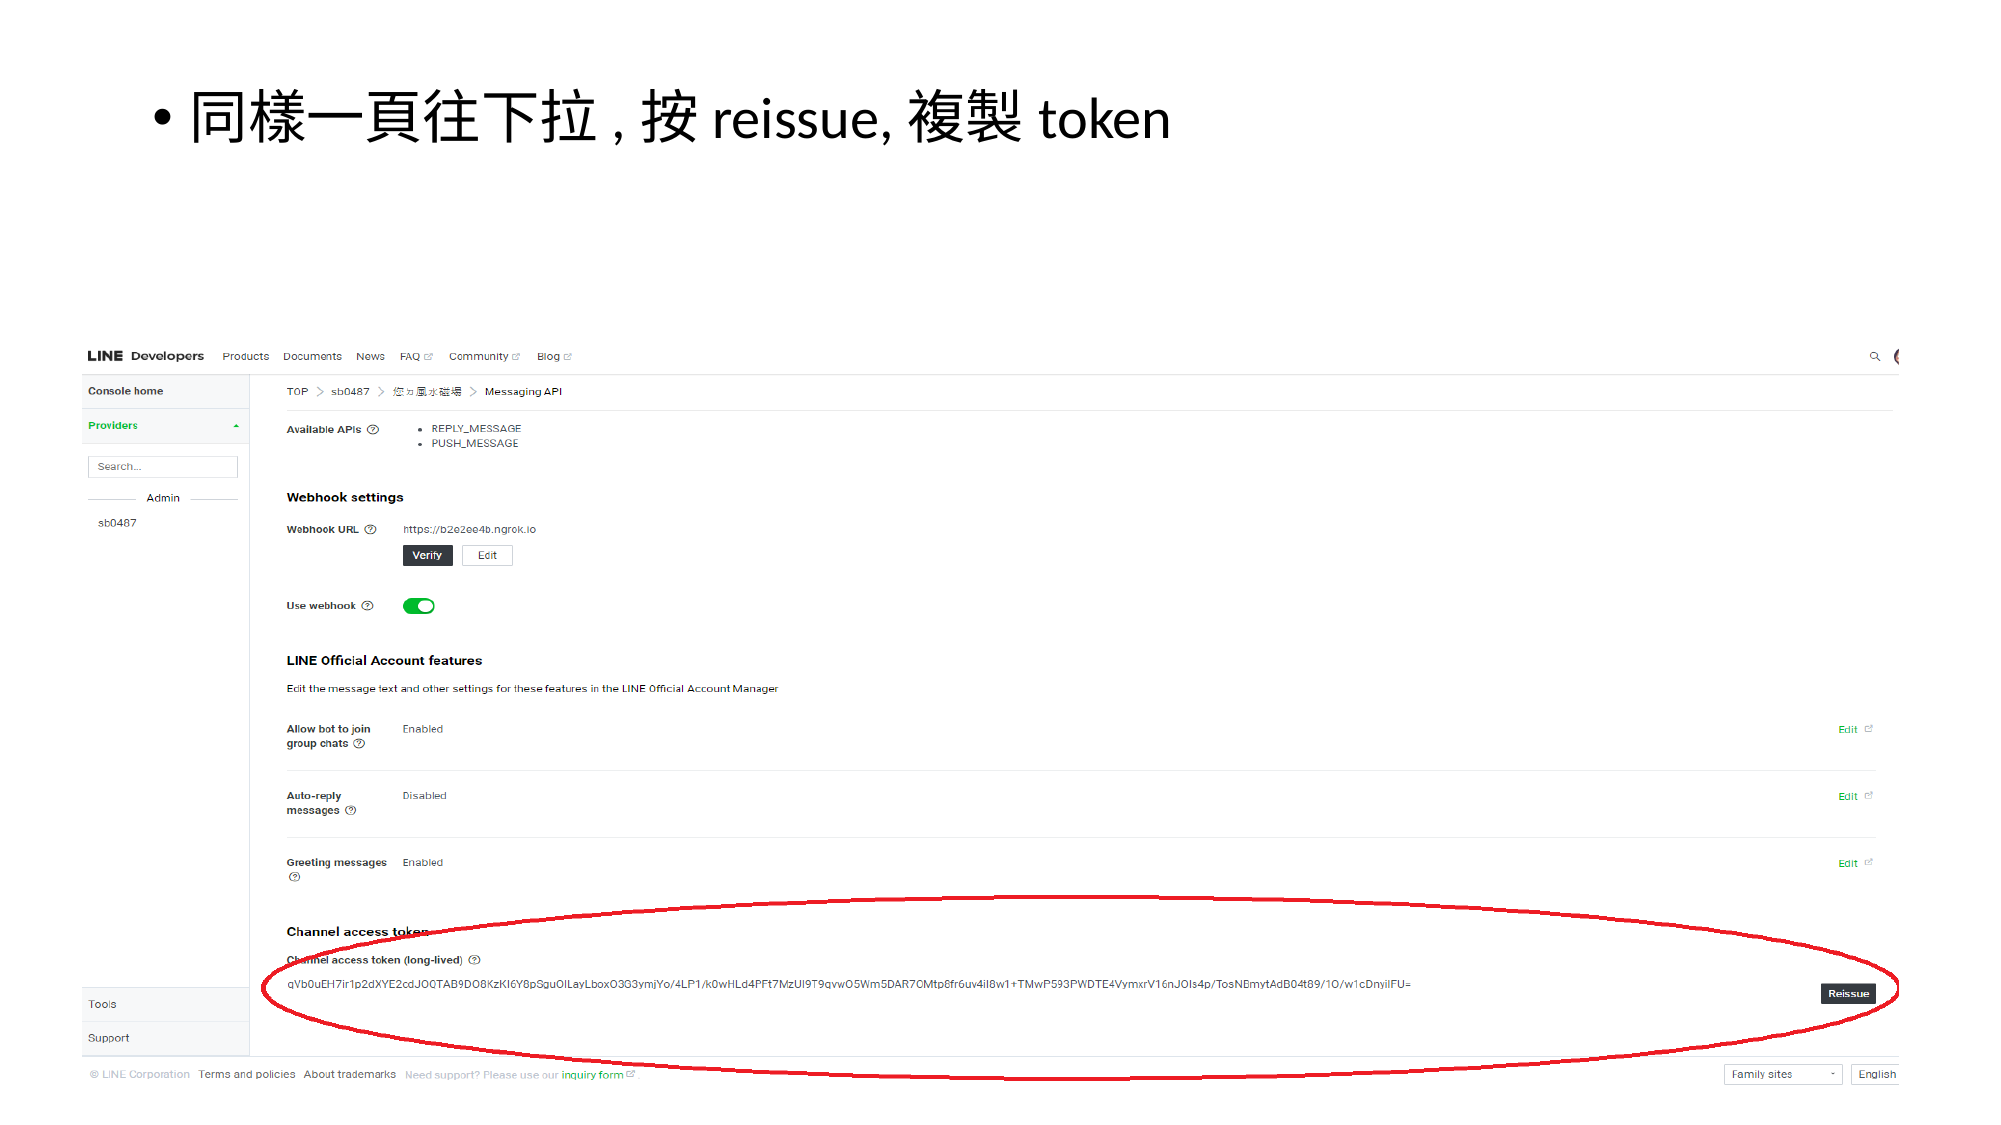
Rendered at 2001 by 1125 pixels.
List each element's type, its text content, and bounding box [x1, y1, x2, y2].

picture [82, 341, 1899, 1087]
list 同樣一頁往下拉,按reissue,複製token [137, 80, 1863, 341]
